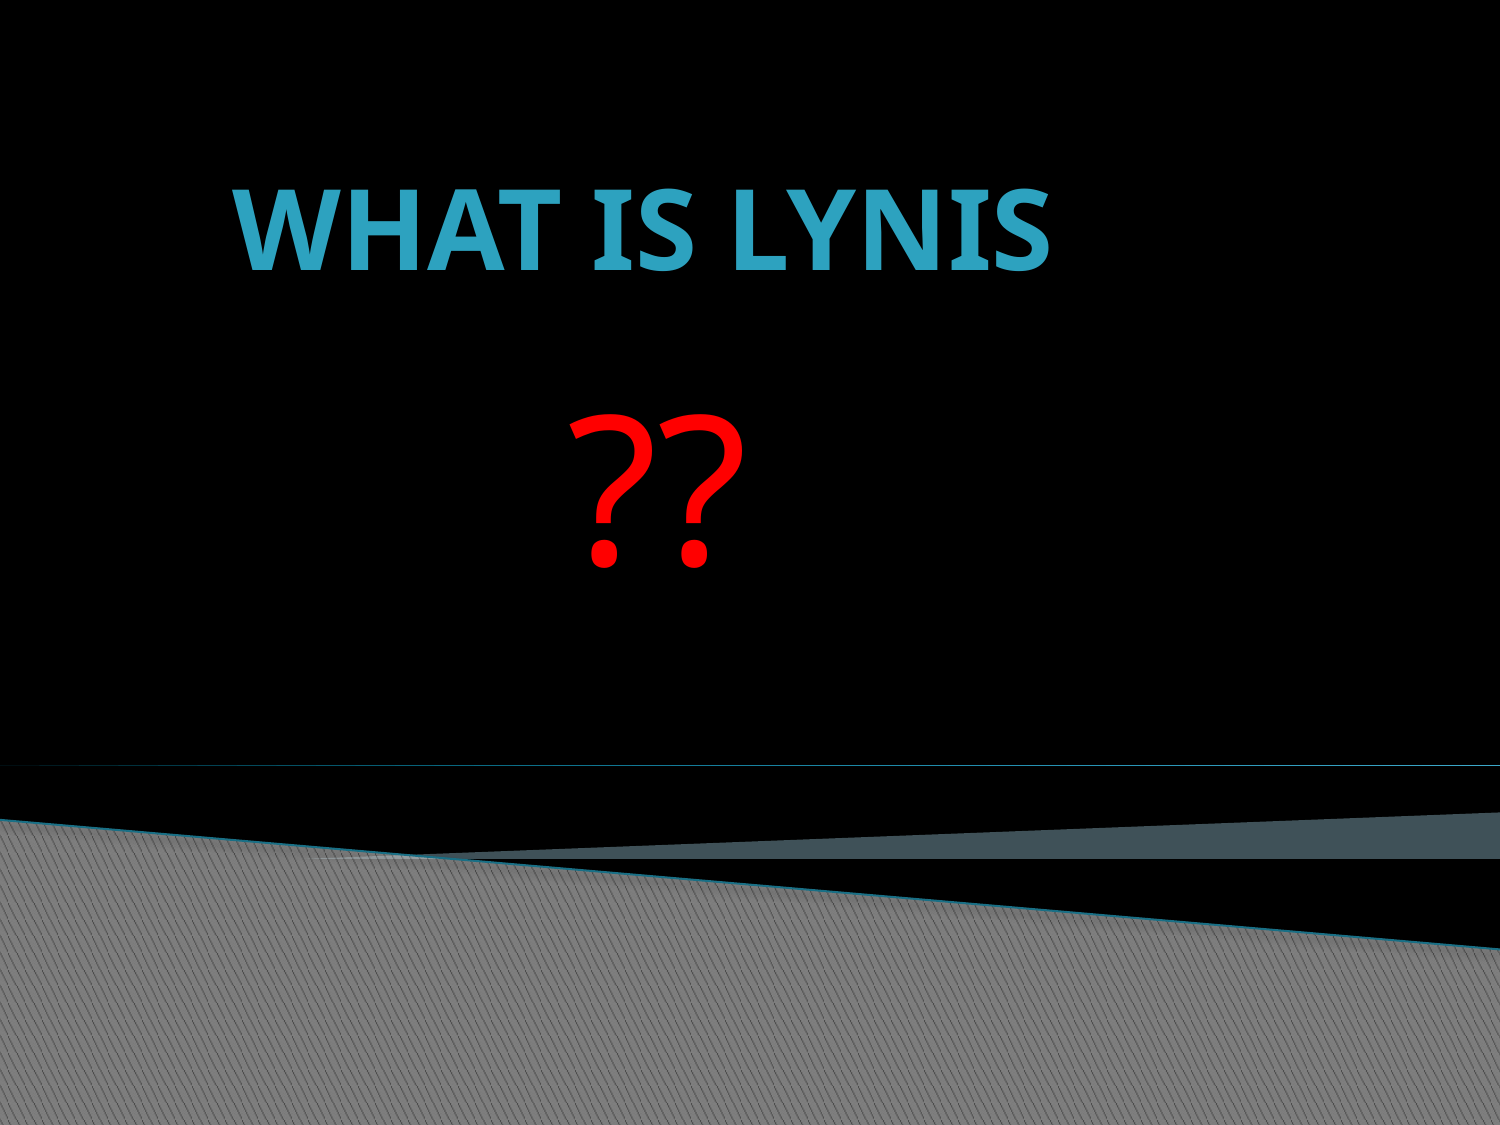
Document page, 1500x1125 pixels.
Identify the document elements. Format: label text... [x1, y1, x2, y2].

subtitle ?? [528, 350, 767, 547]
picture [0, 821, 1500, 1125]
text_box WHAT IS LYNIS [217, 149, 1070, 300]
